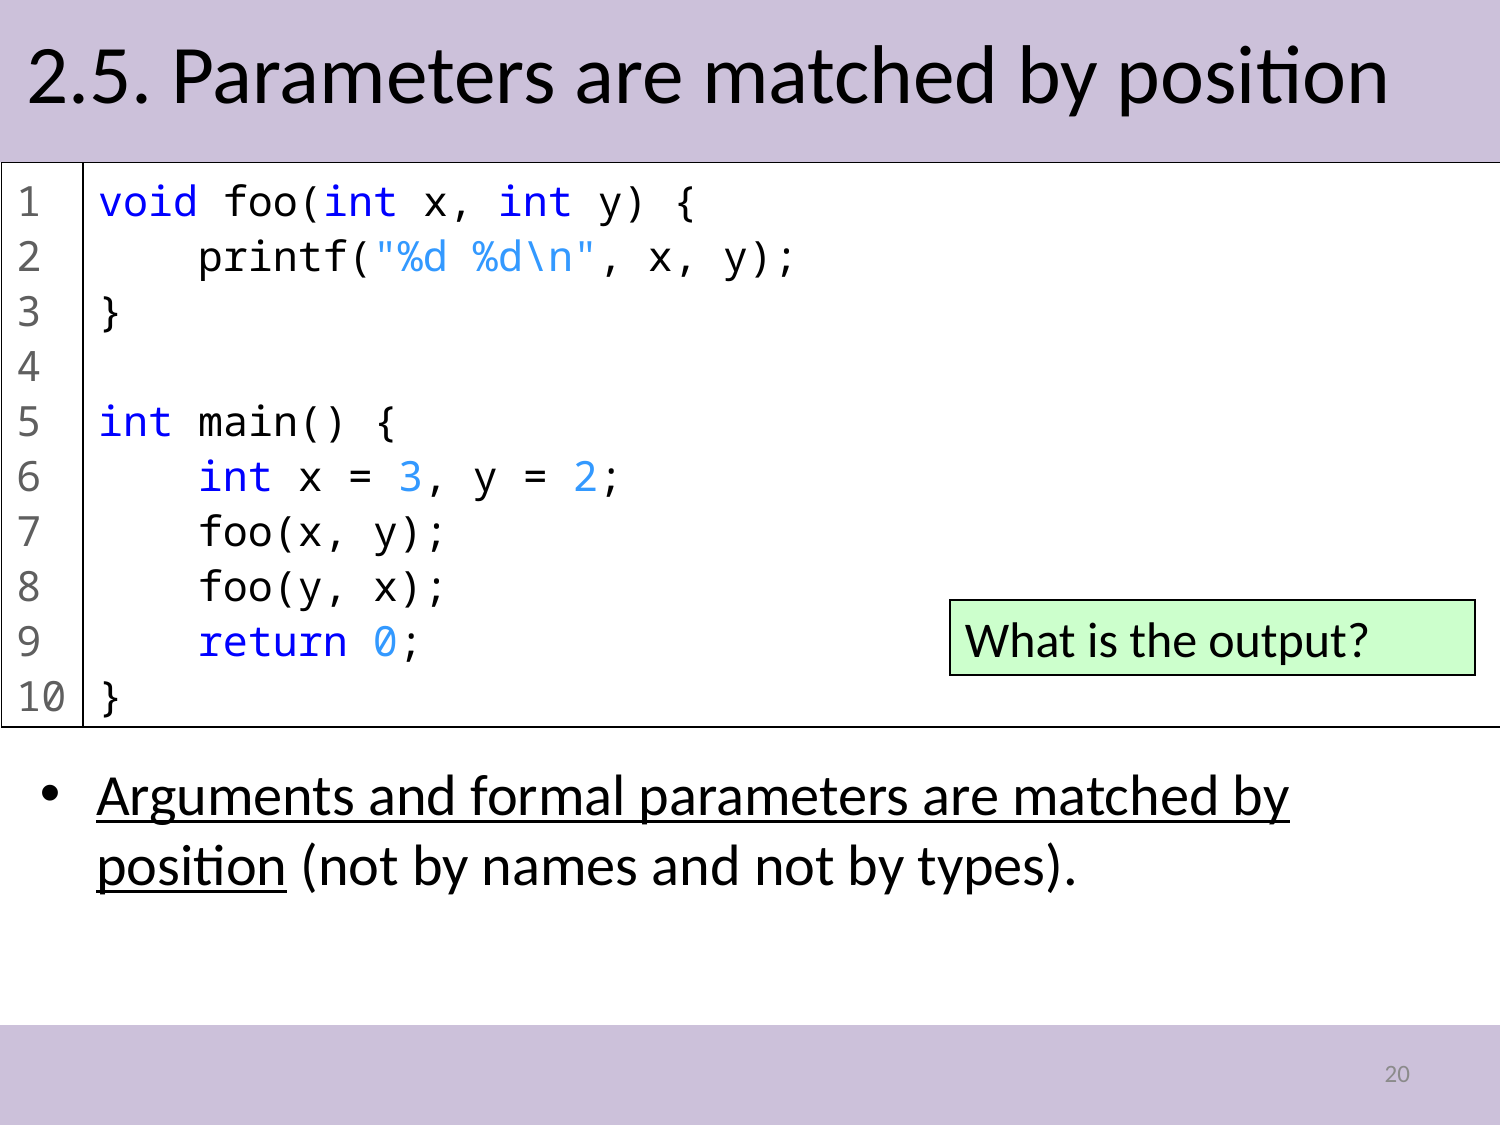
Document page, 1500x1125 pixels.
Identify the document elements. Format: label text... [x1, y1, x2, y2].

slide_number 20 [1074, 1042, 1425, 1103]
text_box 2.5. Parameters are matched by position [11, 12, 1488, 150]
text_box 1 2 3 4 5 6 7 8 9 10 [1, 162, 84, 727]
text_box What is the output? [949, 599, 1475, 675]
list Arguments and formal parameters are matched by position (not by names and not by types). [24, 750, 1475, 1000]
text_box void foo(int x, int y) { printf("%d %d\n", x, y); } int main() { int x = 3, y = 2; foo(x, y); foo(y, x); return 0; } [84, 162, 1500, 727]
